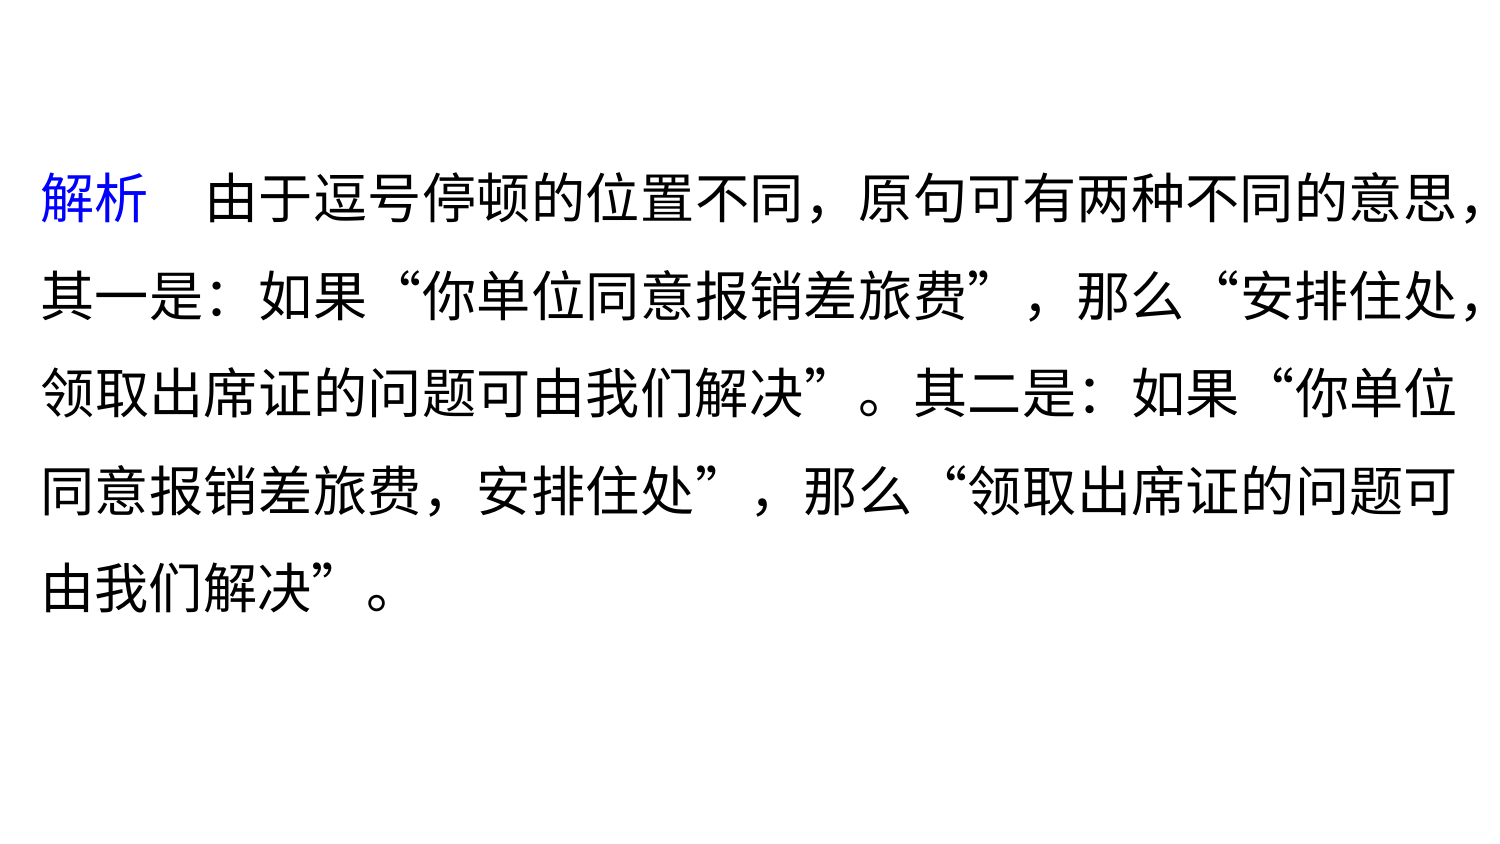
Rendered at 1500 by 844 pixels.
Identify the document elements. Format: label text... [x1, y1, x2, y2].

text_box 解析 由于逗号停顿的位置不同，原句可有两种不同的意思，其一是：如果“你单位同意报销差旅费”，那么“安排住处，领取出席证的问题可由我们解决”。其二是：如果“你单位同意报销差旅费，安排住处”，那么“领取出席证的问题可由我们解决”。 [25, 124, 1473, 627]
